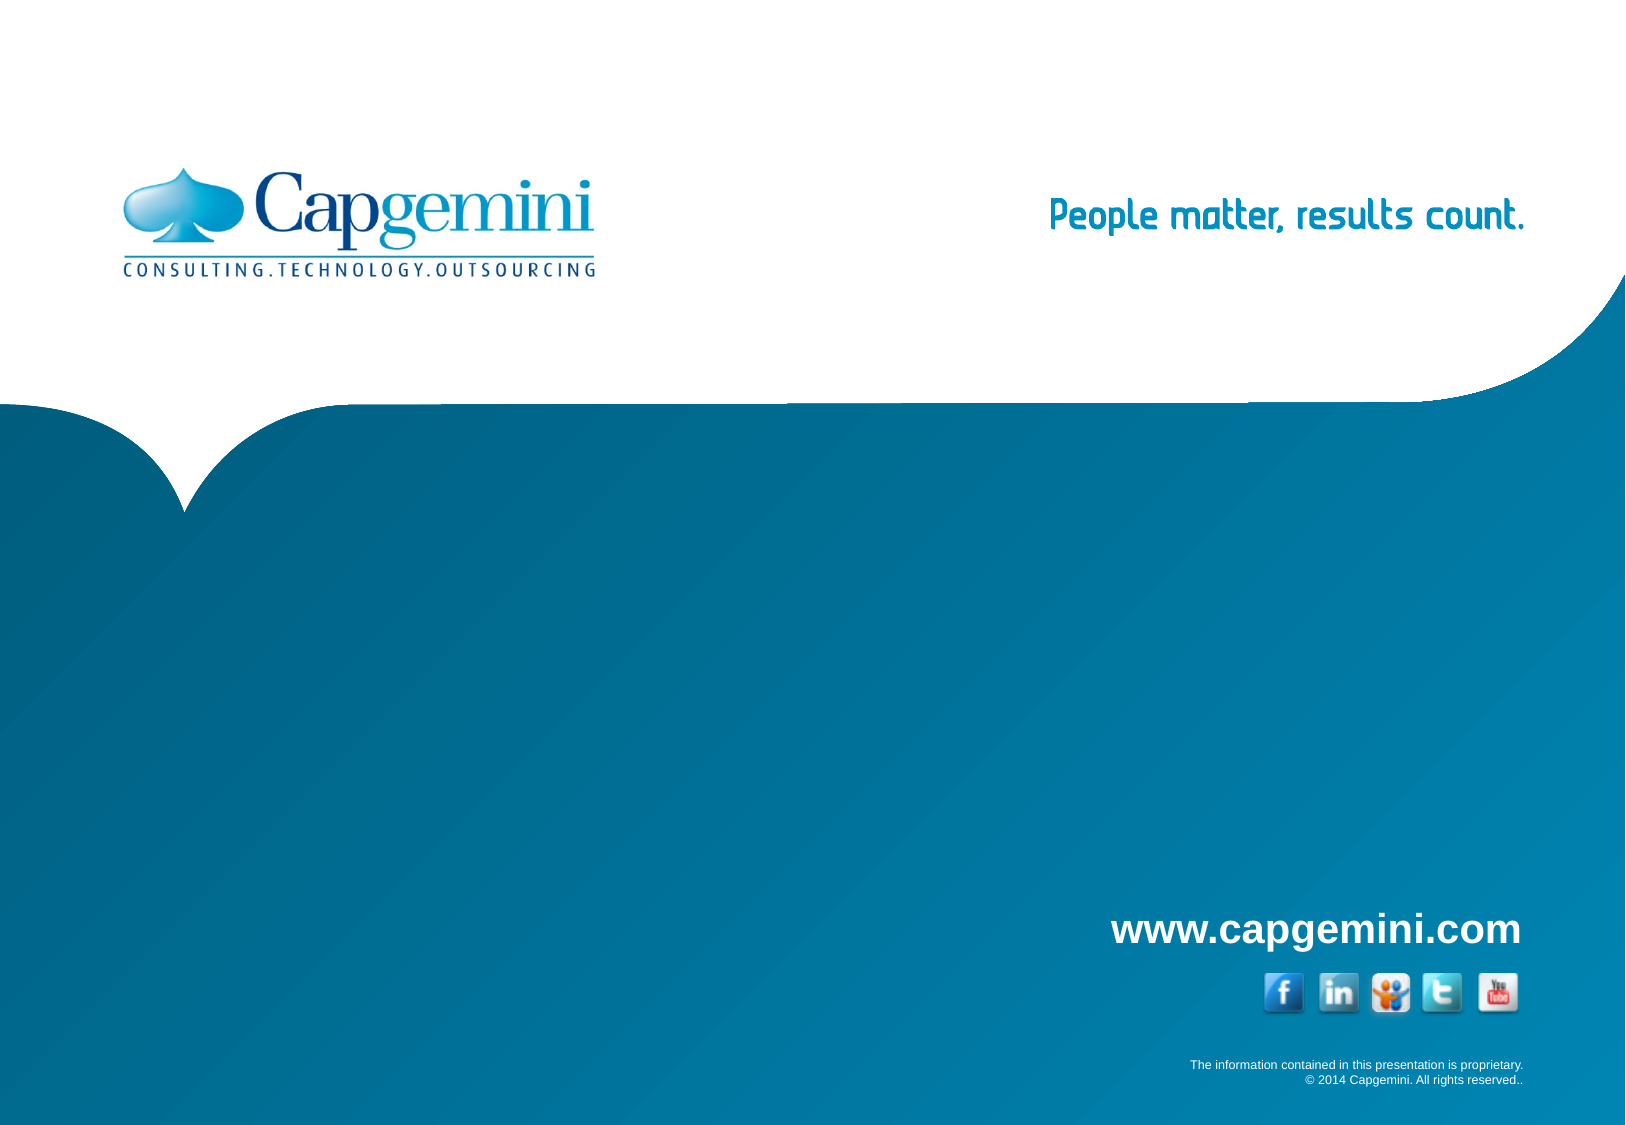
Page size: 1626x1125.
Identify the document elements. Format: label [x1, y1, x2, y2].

picture [1423, 974, 1462, 1011]
picture [1479, 974, 1518, 1012]
picture [1265, 974, 1303, 1011]
picture [1320, 974, 1359, 1011]
picture [122, 166, 596, 279]
picture [1372, 974, 1410, 1013]
